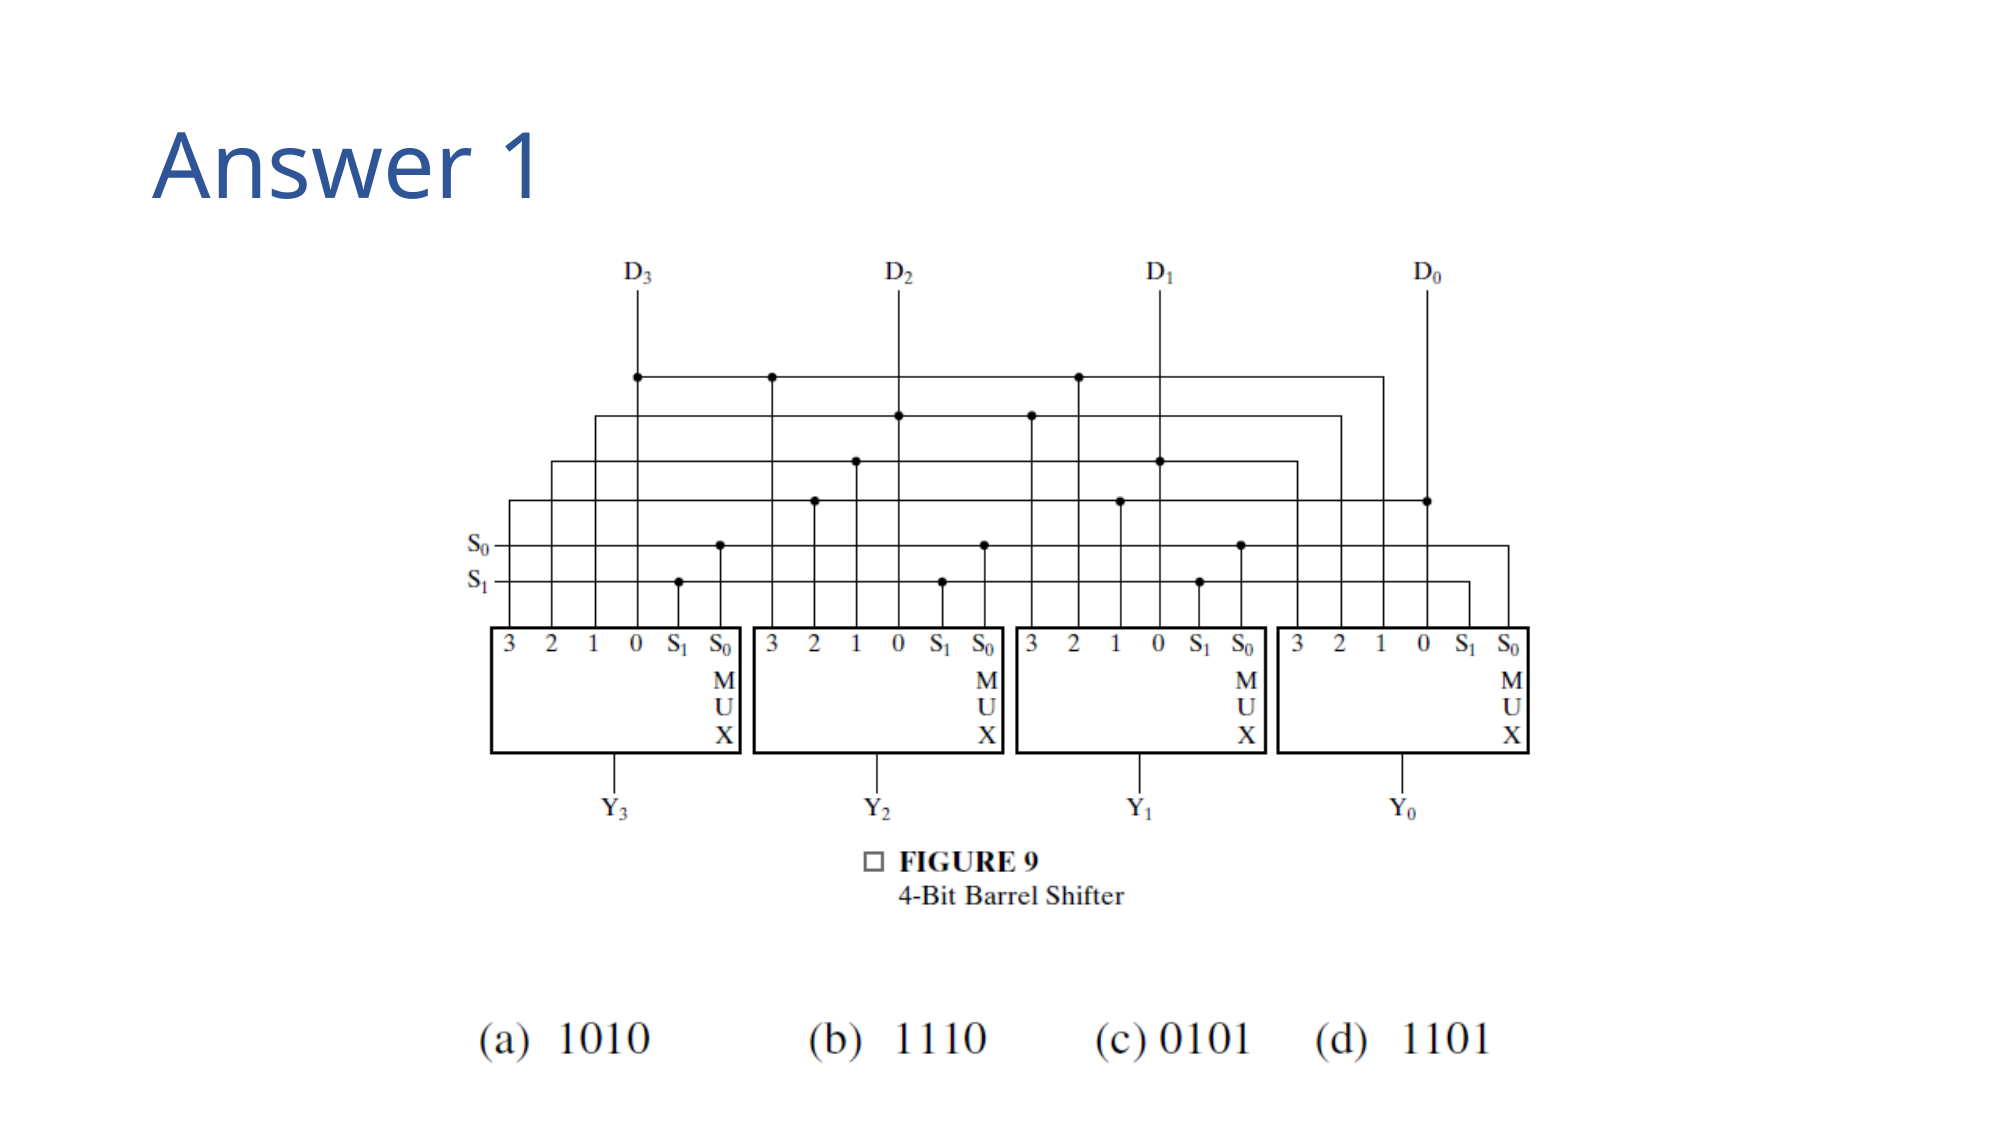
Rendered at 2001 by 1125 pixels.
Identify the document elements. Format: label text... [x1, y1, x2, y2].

title Answer 1 [137, 59, 1863, 278]
picture [454, 991, 1520, 1090]
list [459, 242, 1541, 922]
